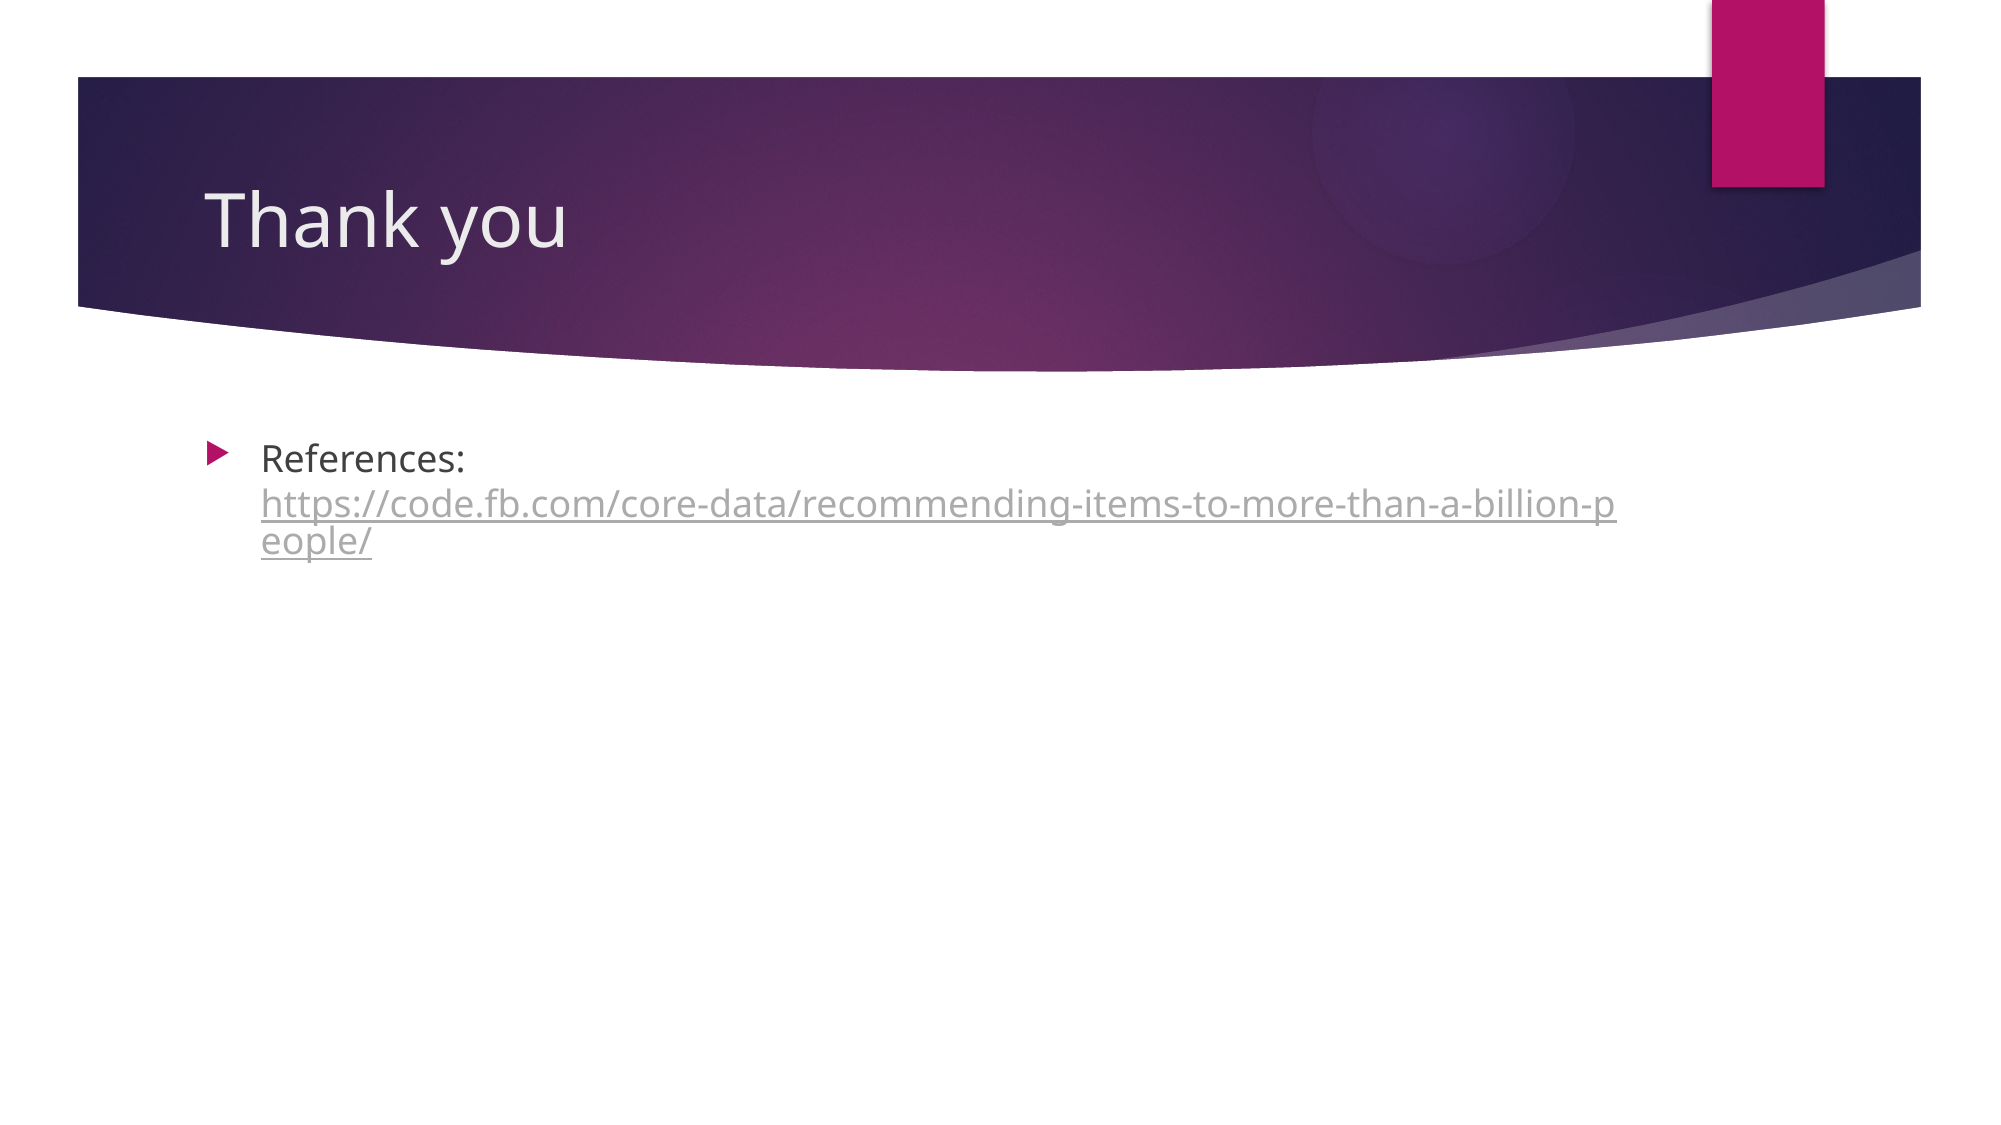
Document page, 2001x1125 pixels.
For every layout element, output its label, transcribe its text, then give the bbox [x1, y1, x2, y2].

title Thank you [189, 159, 1627, 276]
list References: https://code.fb.com/core-data/recommending-items-to-more-than-a-billion-people/ [189, 427, 1638, 988]
